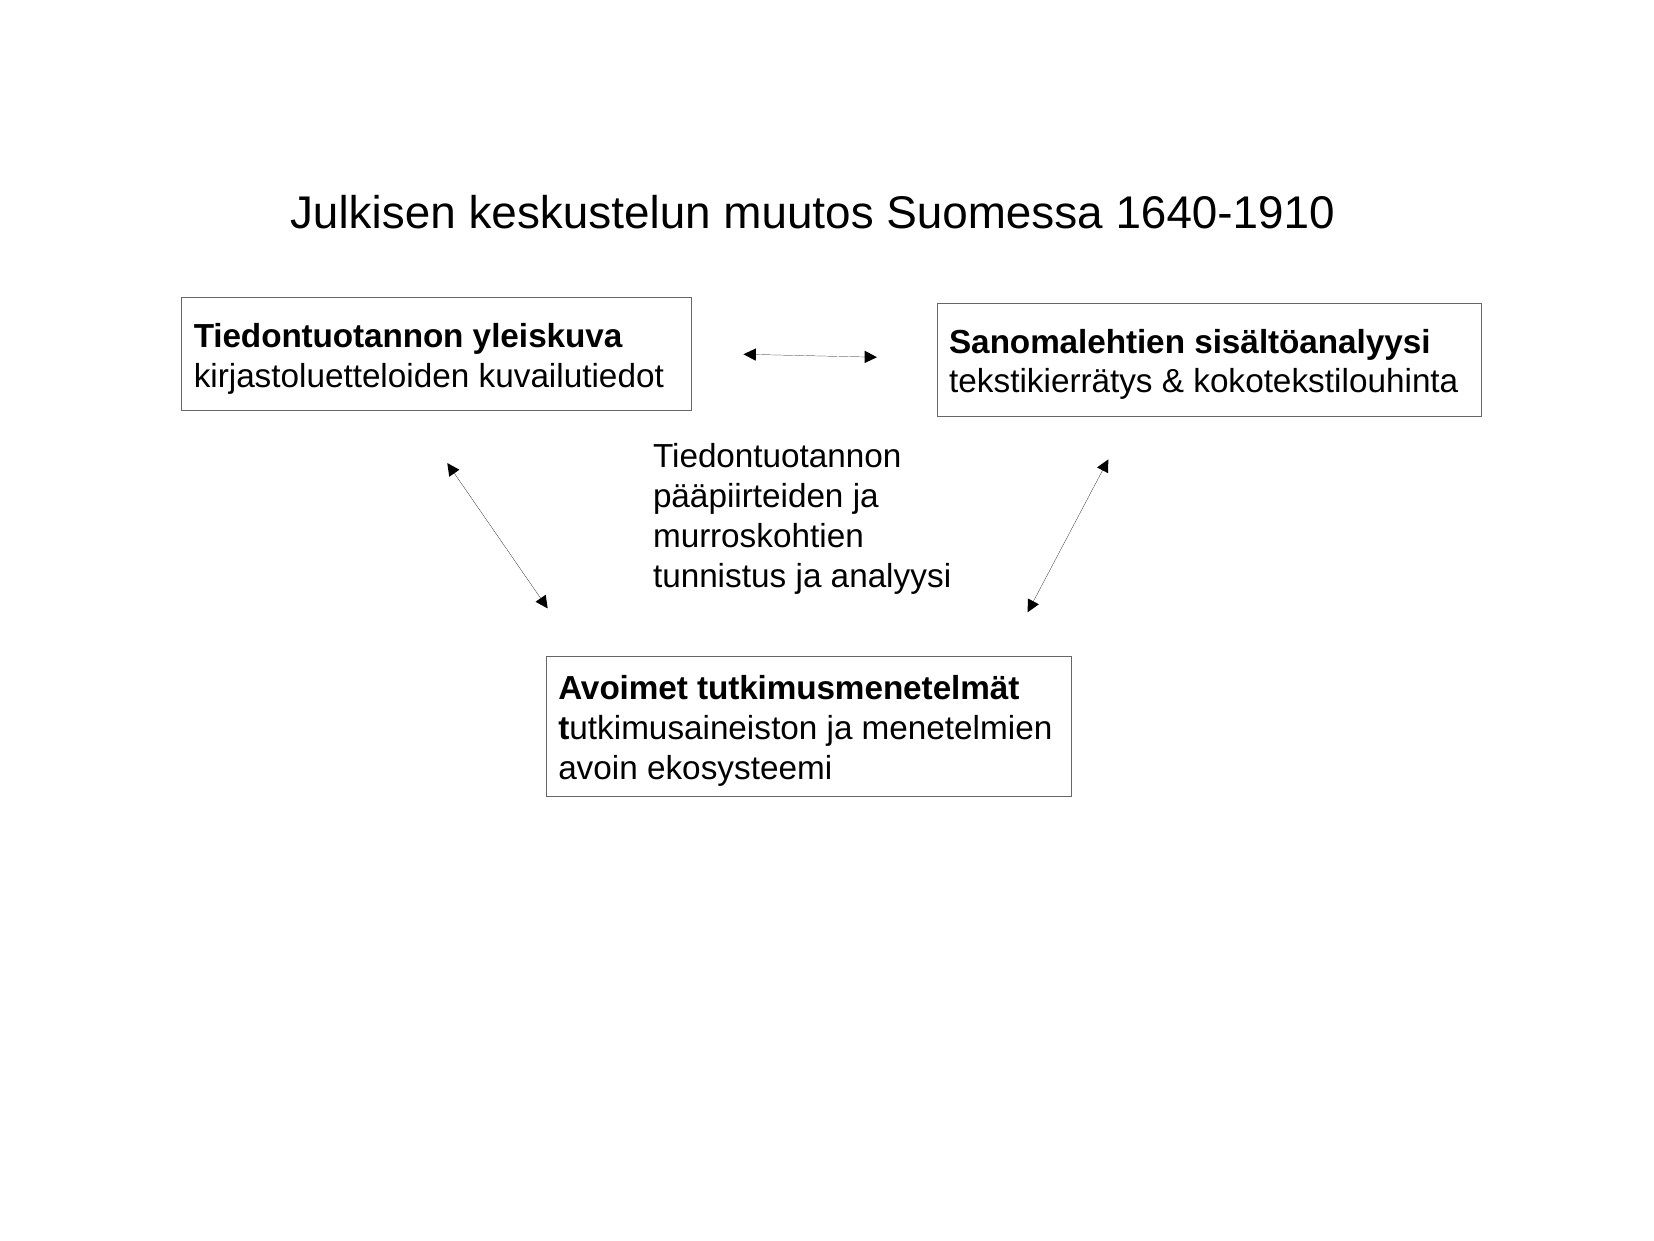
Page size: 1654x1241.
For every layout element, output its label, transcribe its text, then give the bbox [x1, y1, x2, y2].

text_box Sanomalehtien sisältöanalyysi tekstikierrätys & kokotekstilouhinta [937, 303, 1482, 417]
text_box Tiedontuotannon yleiskuva kirjastoluetteloiden kuvailutiedot [181, 297, 692, 411]
text_box Avoimet tutkimusmenetelmät tutkimusaineiston ja menetelmien avoin ekosysteemi [546, 656, 1072, 797]
text_box [1027, 459, 1109, 613]
text_box Julkisen keskustelun muutos Suomessa 1640-1910 [227, 173, 1398, 246]
text_box [743, 348, 878, 364]
text_box [447, 463, 548, 609]
text_box Tiedontuotannon pääpiirteiden ja murroskohtien tunnistus ja analyysi [653, 432, 972, 595]
